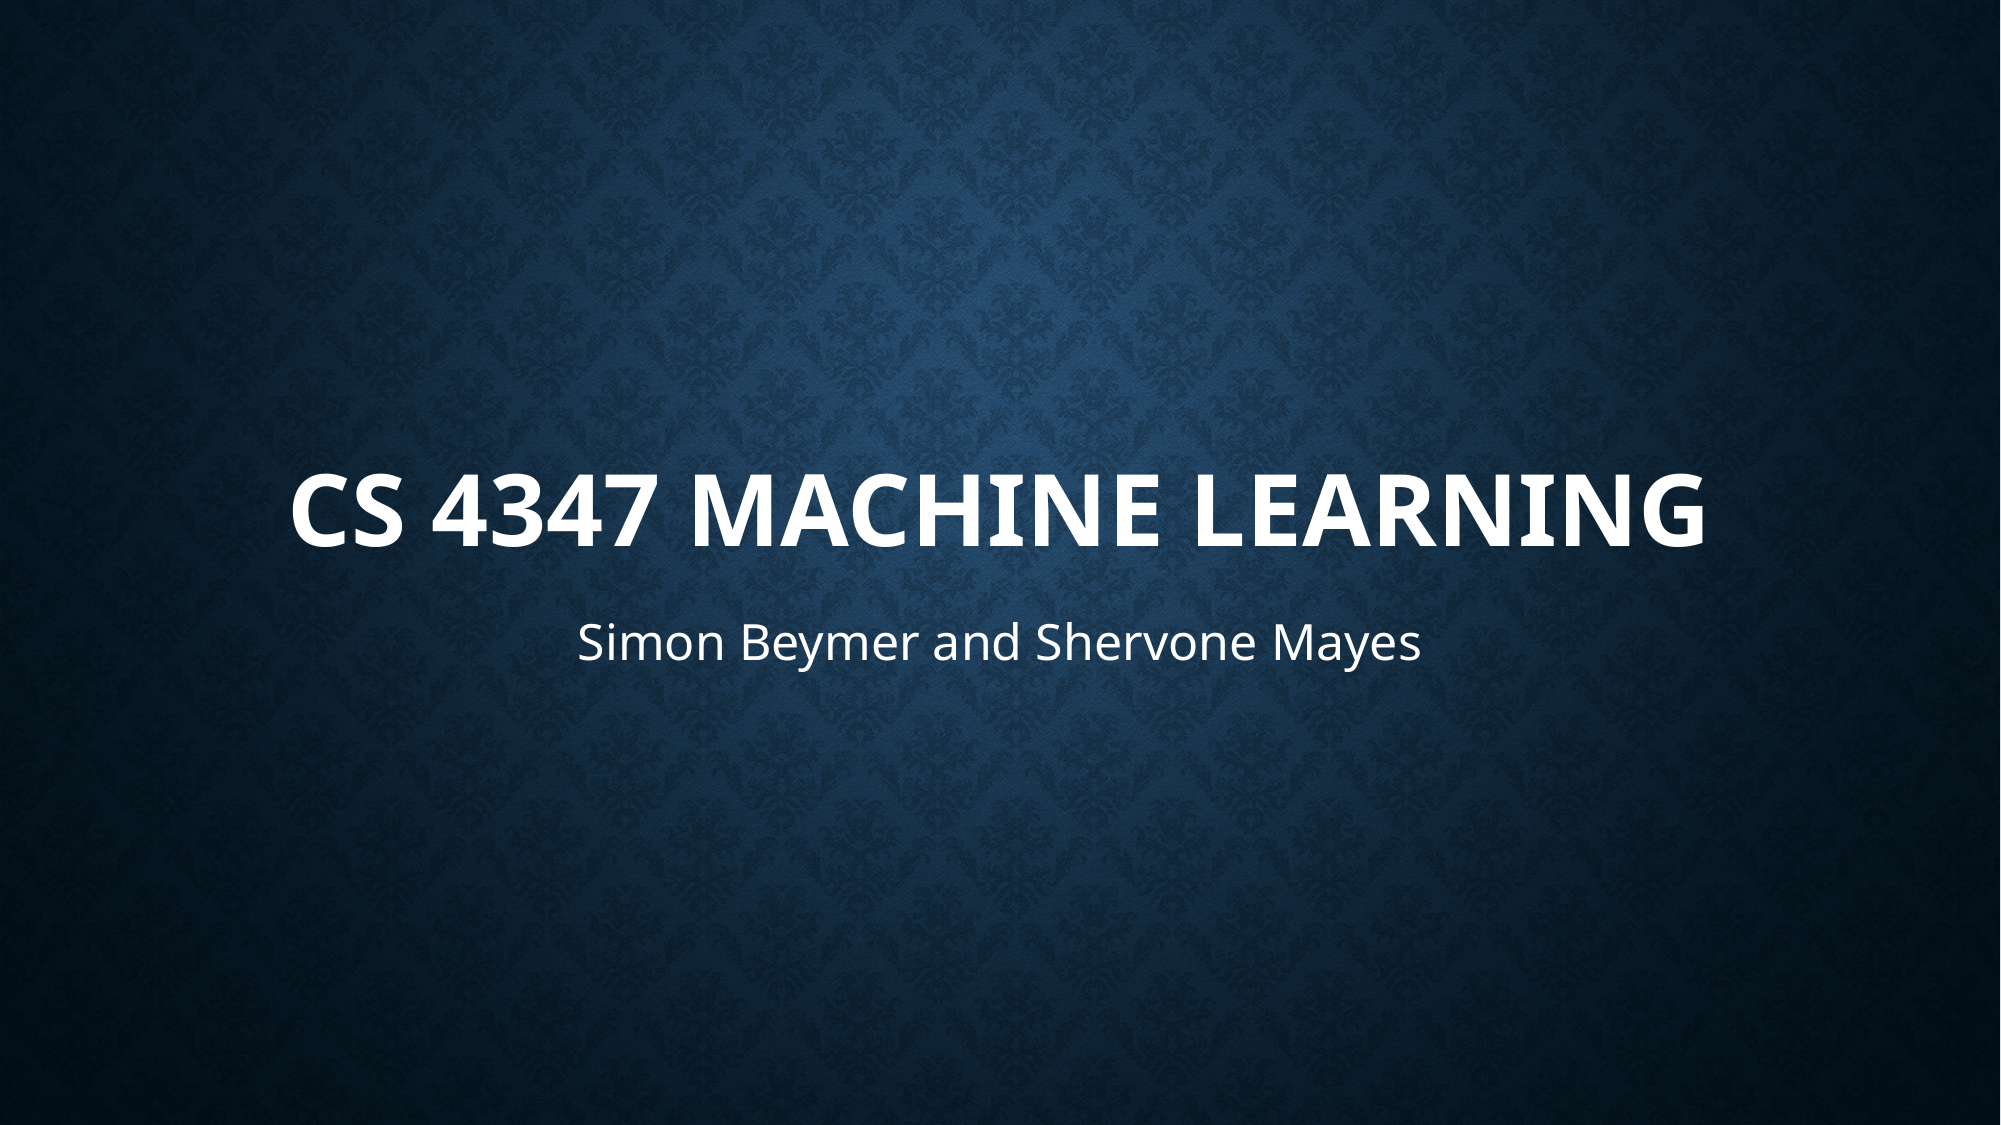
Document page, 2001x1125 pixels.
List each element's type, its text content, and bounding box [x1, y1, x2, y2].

title CS 4347 Machine Learning [261, 184, 1739, 576]
subtitle Simon Beymer and Shervone Mayes [261, 590, 1739, 863]
